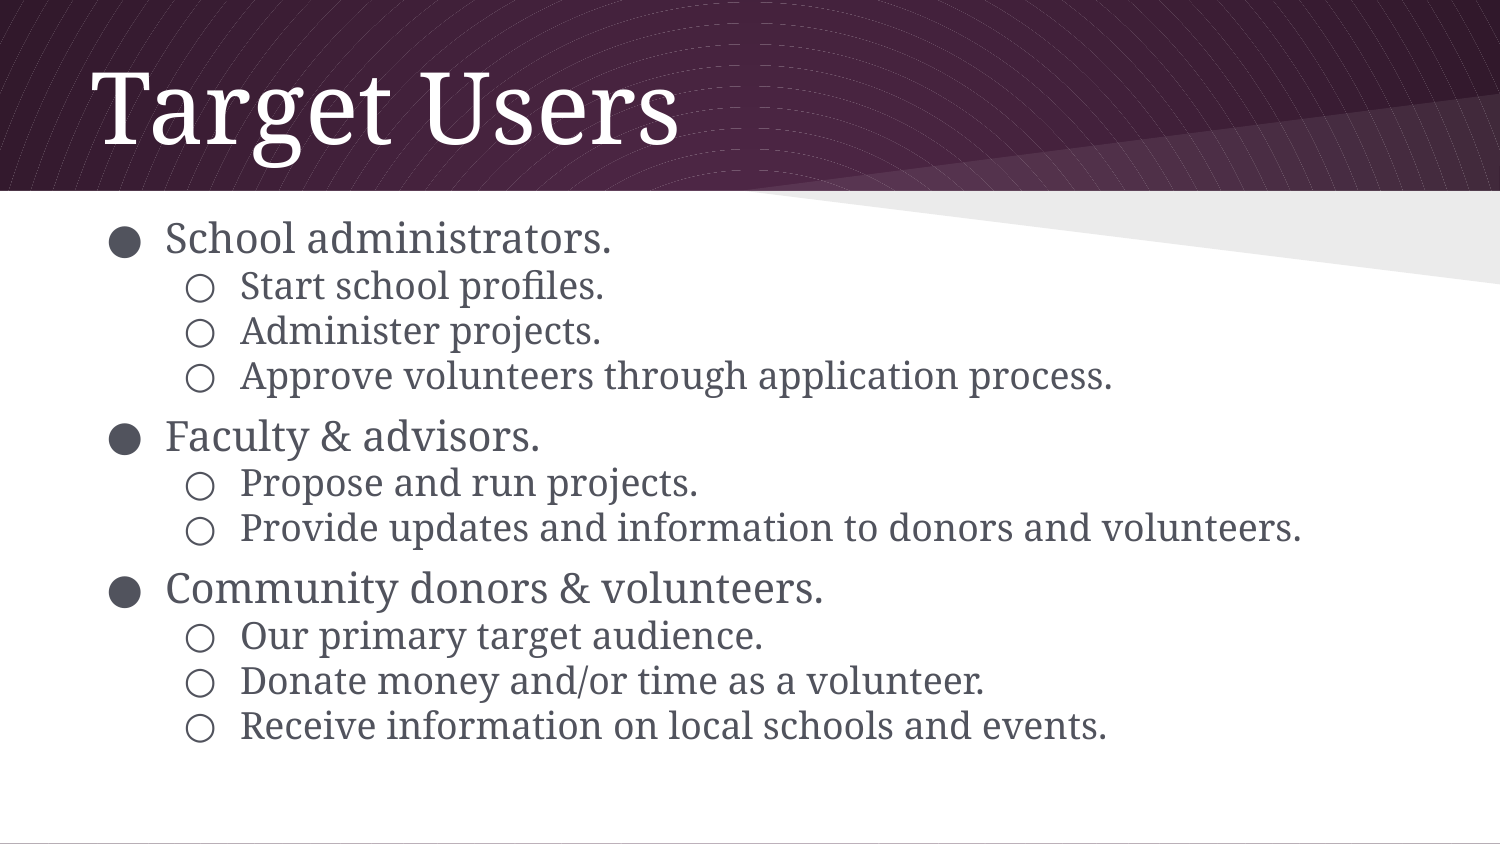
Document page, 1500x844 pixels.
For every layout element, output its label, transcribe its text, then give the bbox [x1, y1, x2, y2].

title Target Users [75, 33, 1425, 175]
list School administrators. Start school profiles. Administer projects. Approve volunteers through application process. Faculty & advisors. Propose and run projects. Provide updates and information to donors and volunteers. Community donors & volunteers. Our primary target audience. Donate money and/or time as a volunteer. Receive information on local schools and events. [75, 196, 1425, 808]
